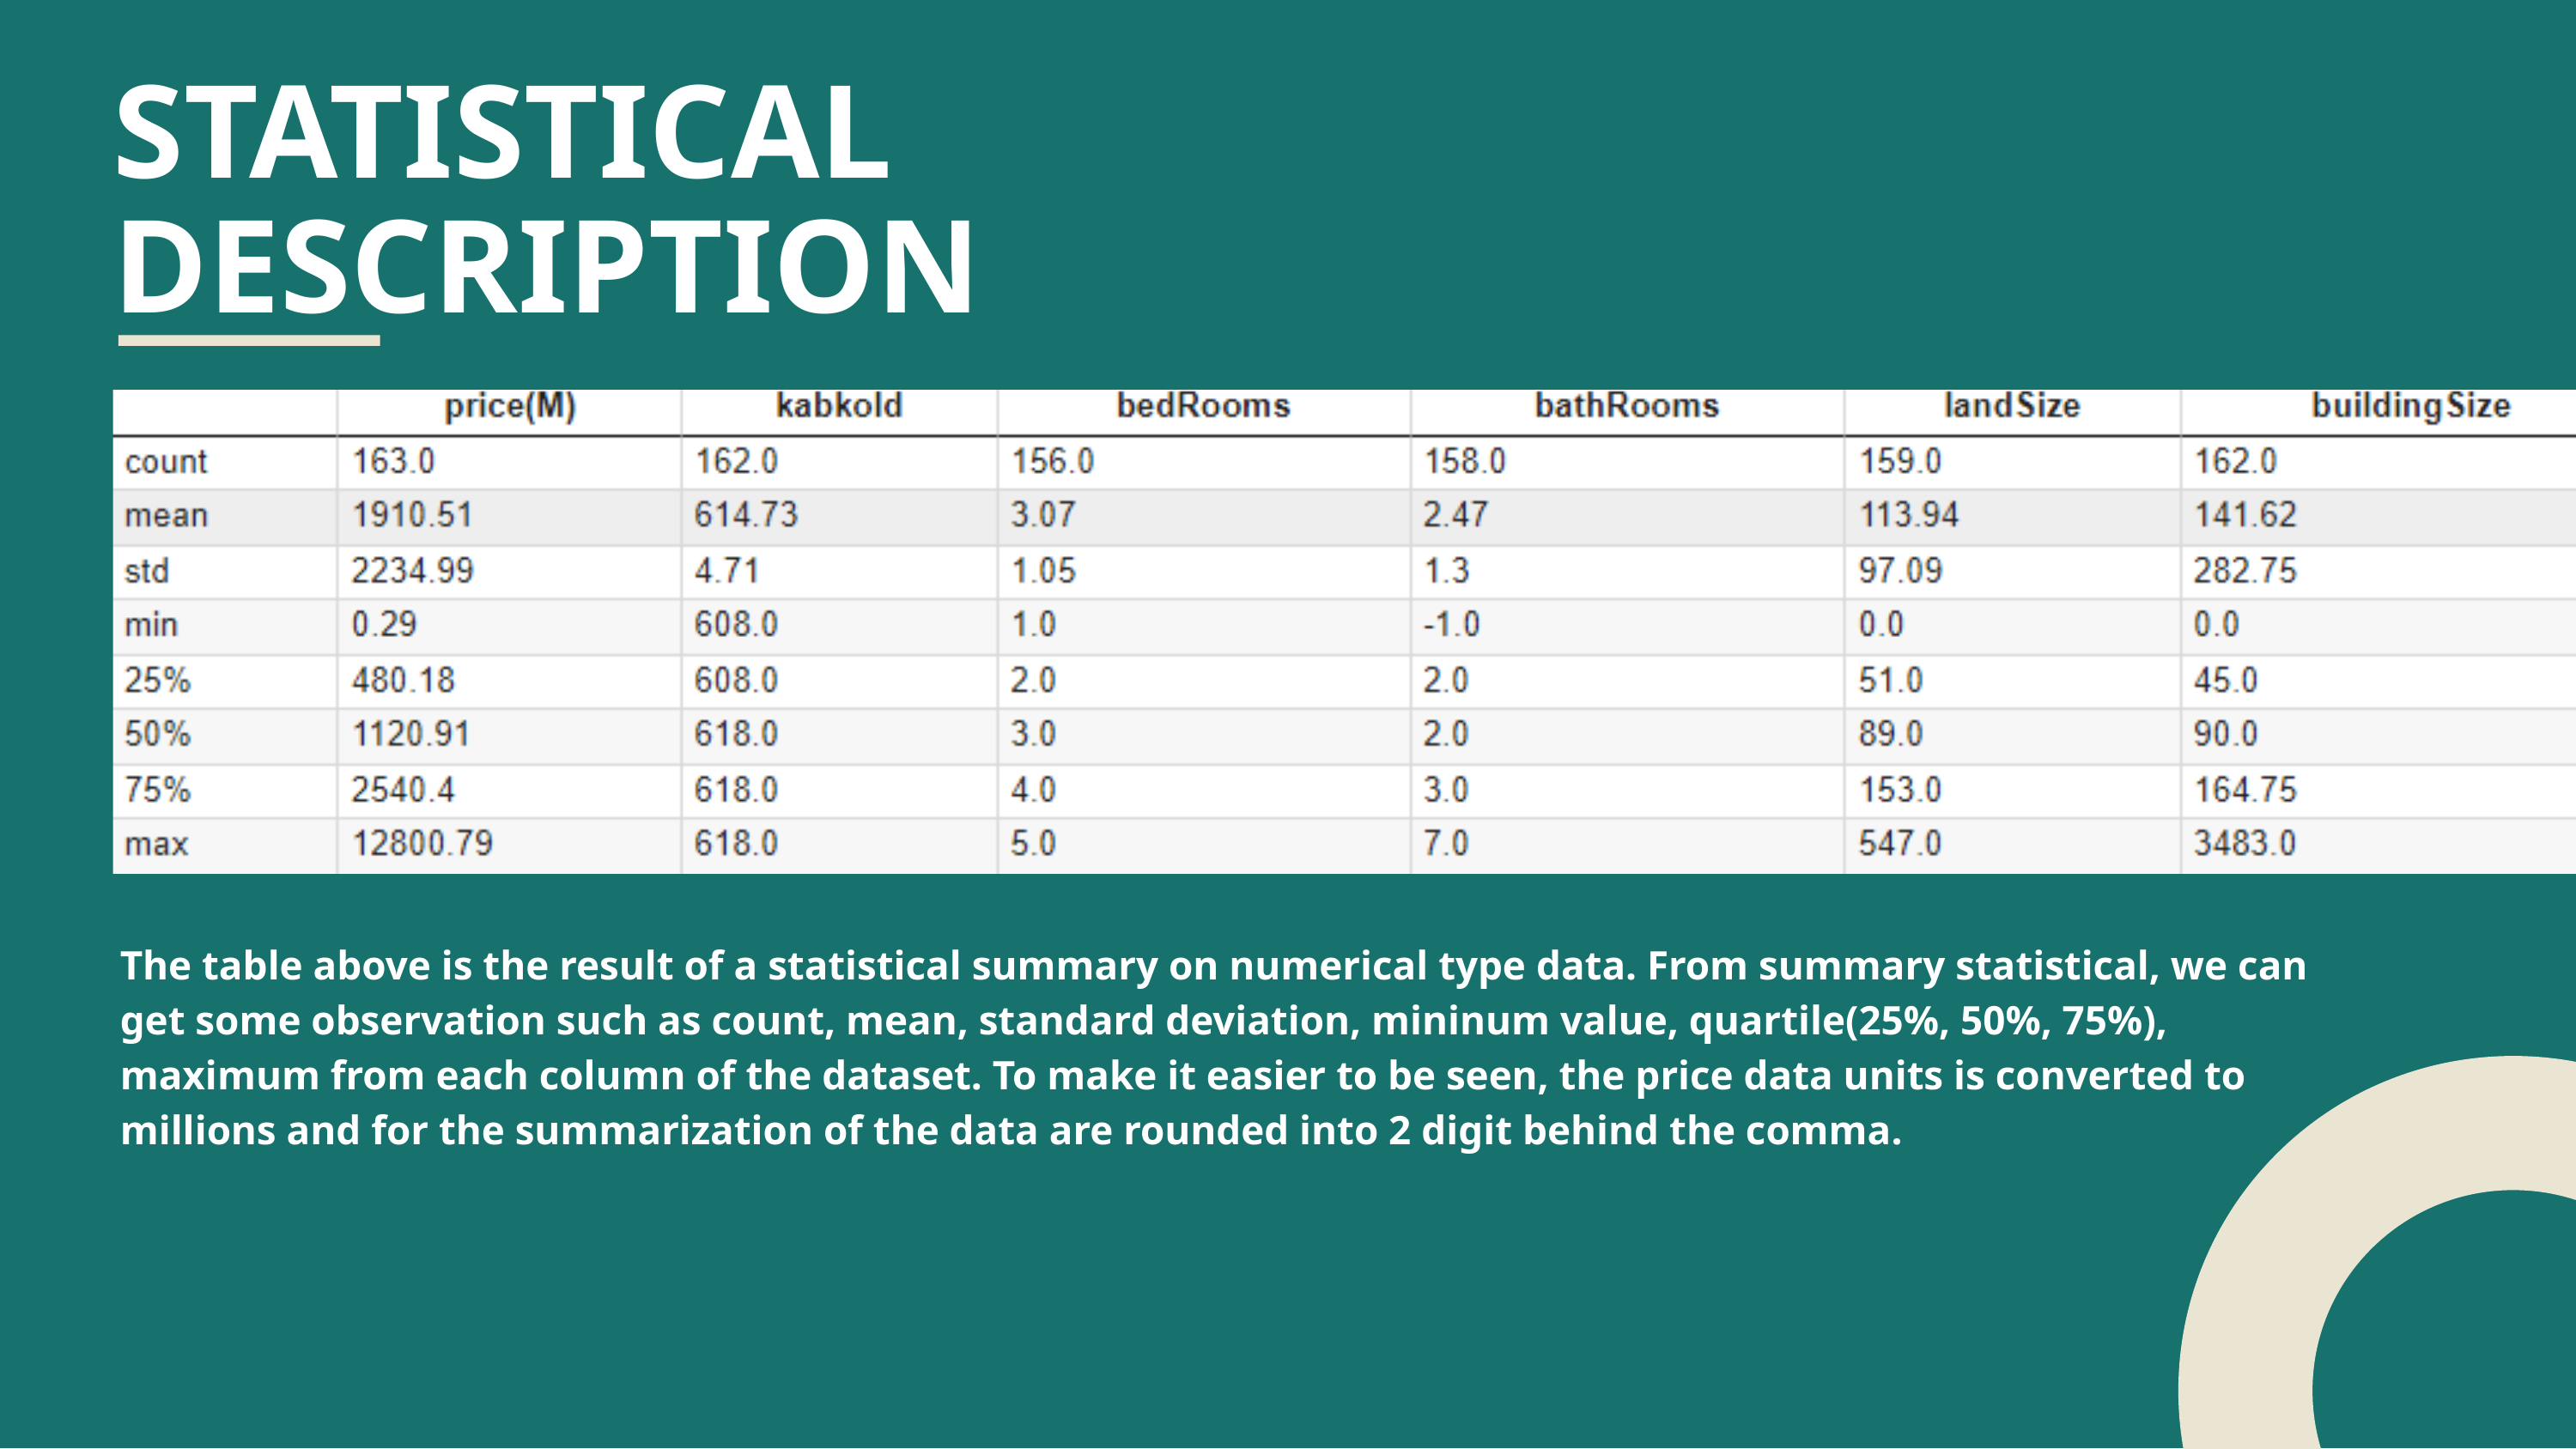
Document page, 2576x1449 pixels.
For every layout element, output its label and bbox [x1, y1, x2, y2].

text_box [112, 931, 2333, 1175]
text_box [0, 0, 2576, 1449]
text_box [2245, 1122, 2576, 1449]
